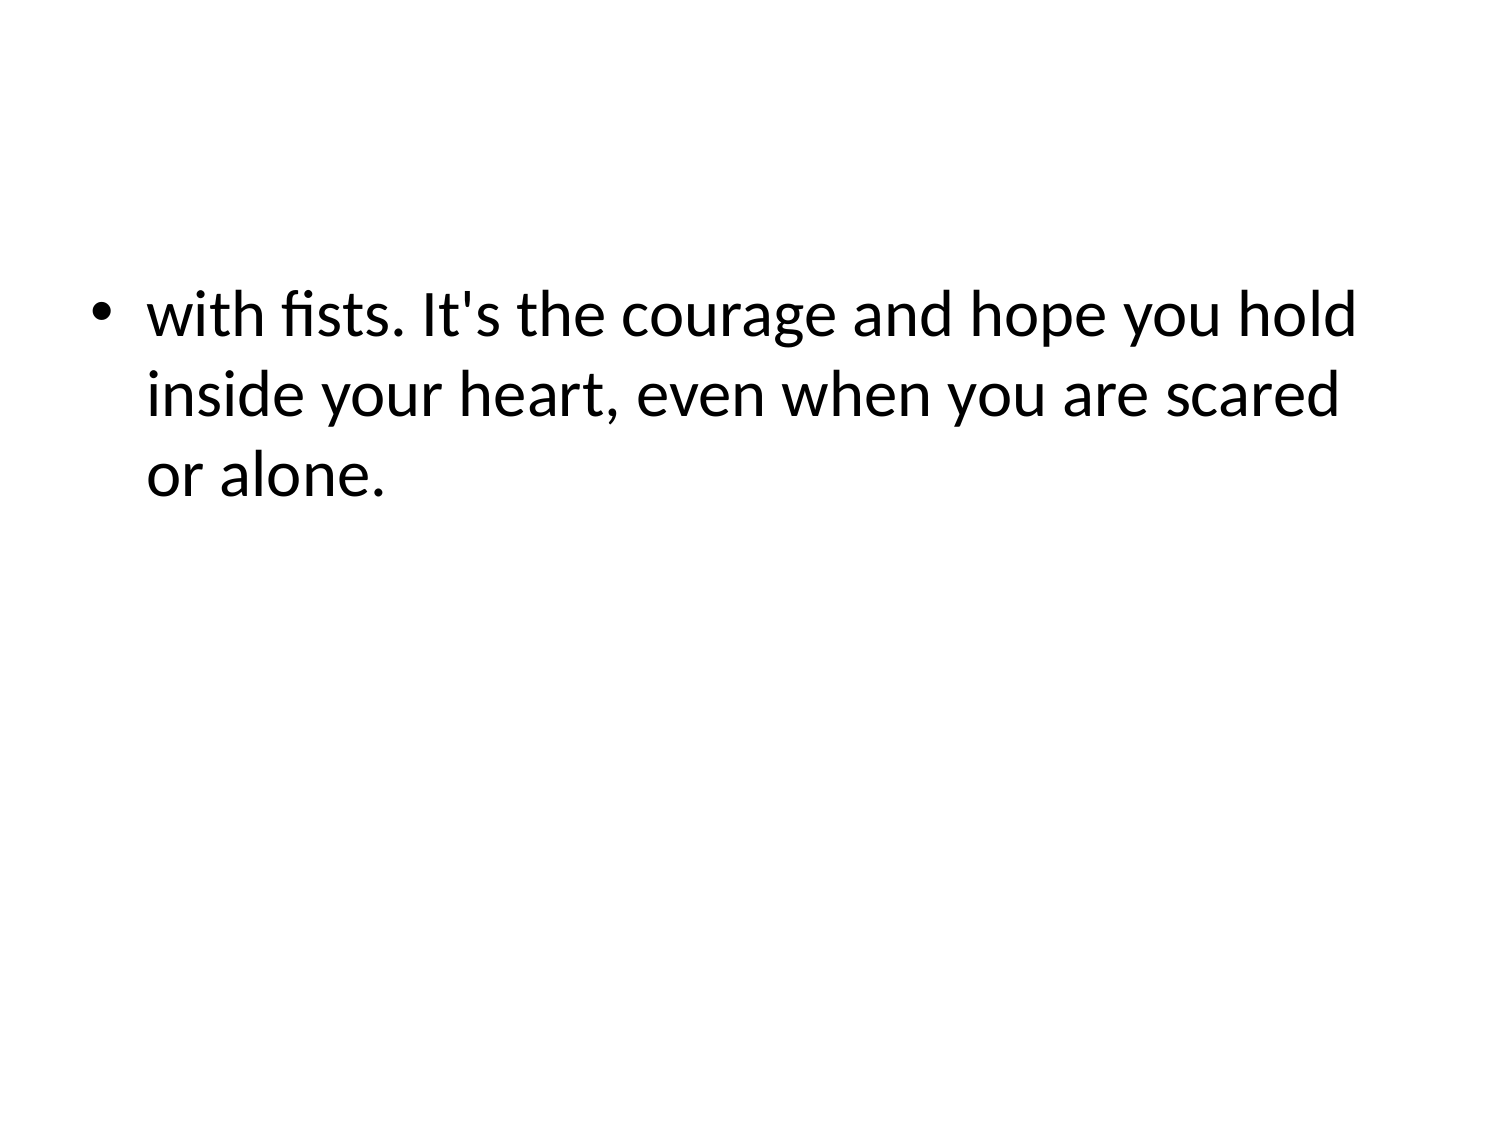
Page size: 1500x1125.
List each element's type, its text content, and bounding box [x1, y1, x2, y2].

list with fists. It's the courage and hope you hold inside your heart, even when you are scared or alone. [75, 262, 1425, 1005]
